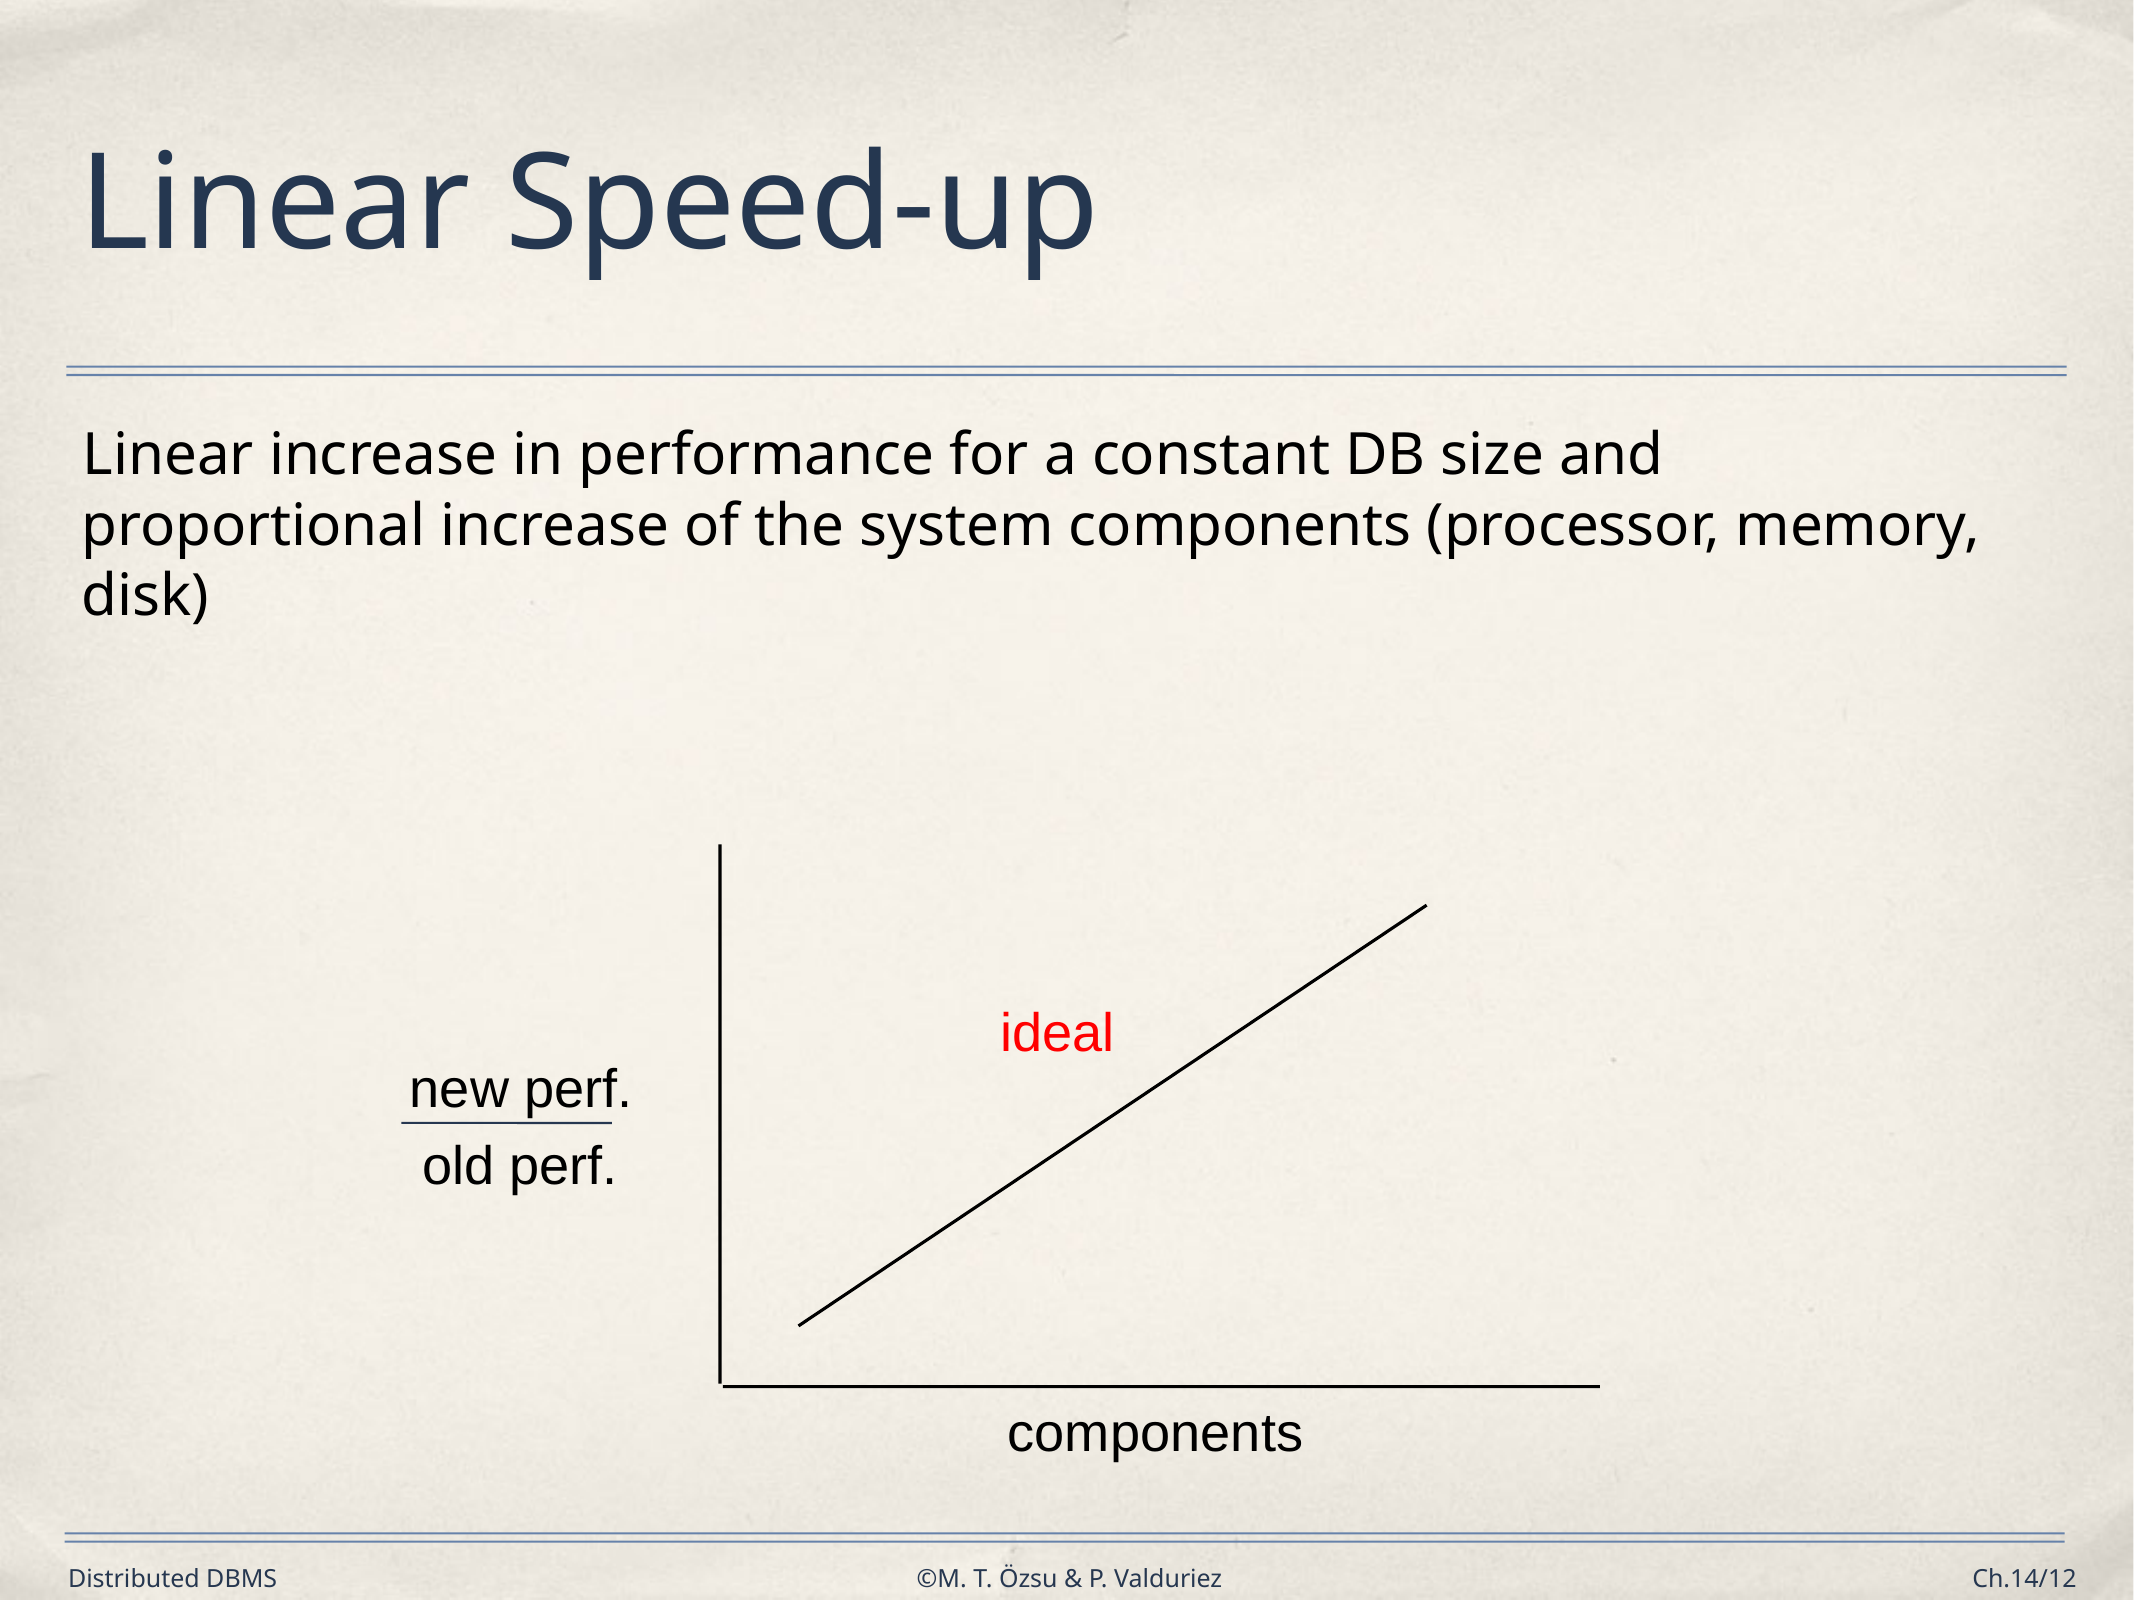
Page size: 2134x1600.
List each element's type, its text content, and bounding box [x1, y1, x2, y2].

title Linear Speed-up [58, 72, 2075, 338]
text_box new perf. [394, 1057, 648, 1125]
text_box components [992, 1401, 1319, 1469]
list Linear increase in performance for a constant DB size and proportional increase of the system components (processor, memory, disk) [0, 408, 2017, 611]
picture [0, 0, 2134, 1600]
text_box old perf. [407, 1134, 633, 1202]
text_box ideal [985, 1001, 1131, 1069]
